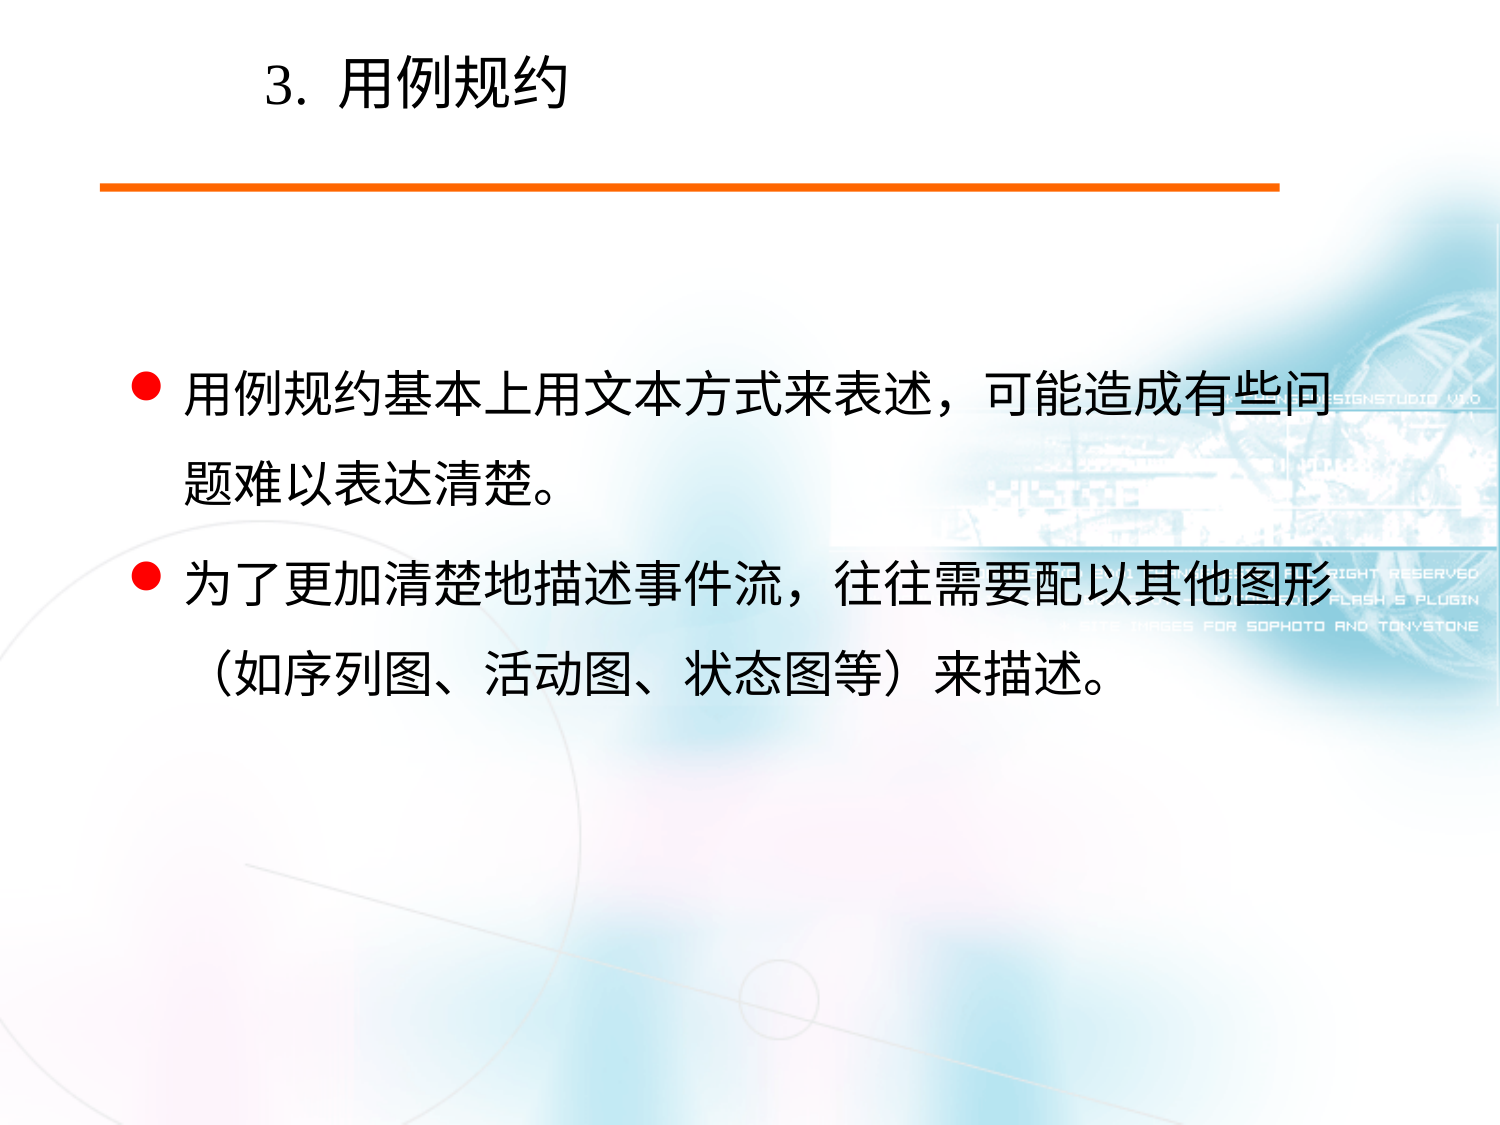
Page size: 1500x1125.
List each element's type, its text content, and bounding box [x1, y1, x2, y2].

title 3. 用例规约 [249, 0, 1500, 176]
picture [0, 0, 1500, 1125]
list 用例规约基本上用文本方式来表述，可能造成有些问题难以表达清楚。 为了更加清楚地描述事件流，往往需要配以其他图形（如序列图、活动图、状态图等）来描述。 [112, 324, 1388, 1000]
